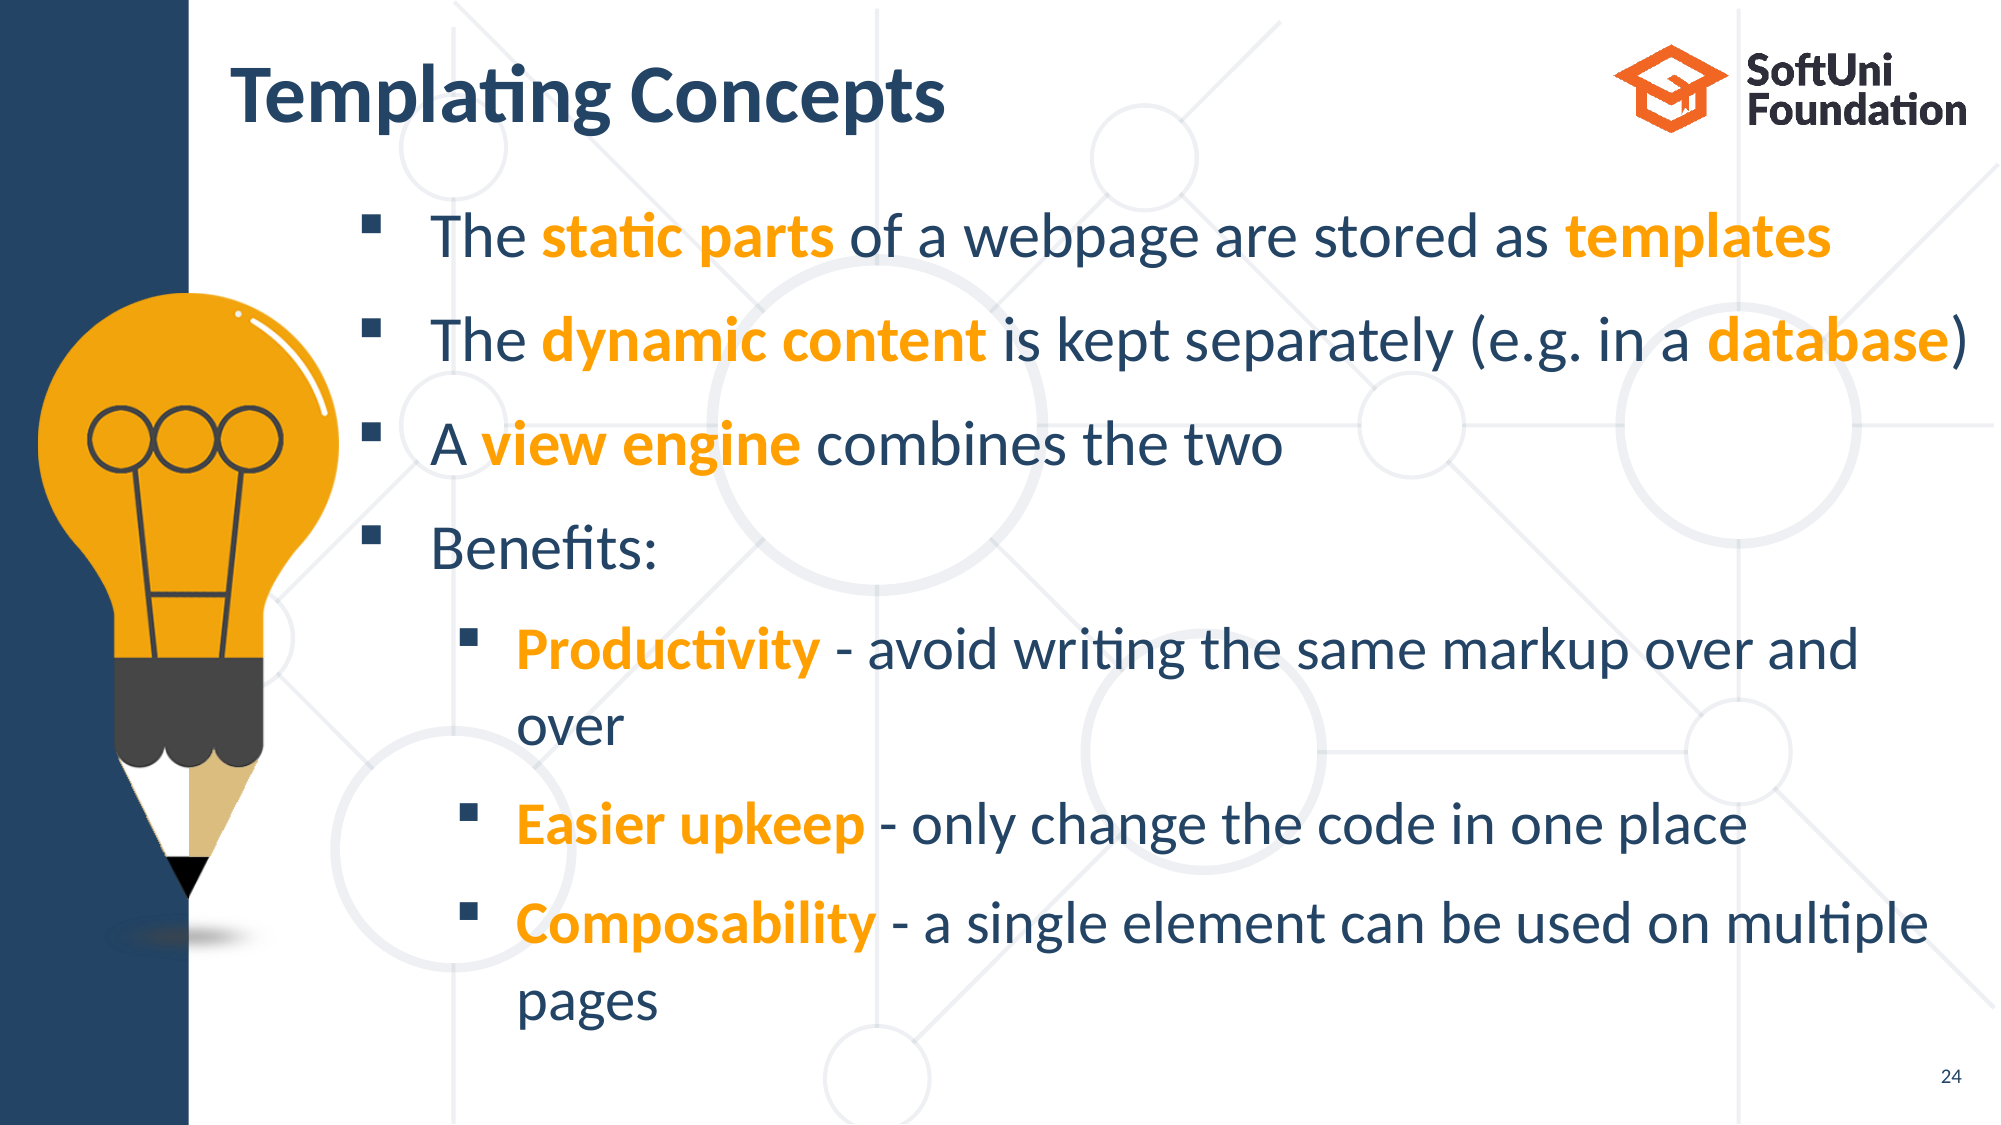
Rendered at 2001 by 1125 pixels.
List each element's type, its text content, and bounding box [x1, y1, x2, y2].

list The static parts of a webpage are stored as templates The dynamic content is kept separately (e.g. in a database) A view engine combines the two Benefits: Productivity - avoid writing the same markup over and over Easier upkeep - only change the code in one place Composability - a single element can be used on multiple pages [338, 183, 2000, 1050]
slide_number 24 [1897, 1049, 1968, 1101]
title Templating Concepts [212, 16, 1591, 162]
picture [1613, 44, 1966, 133]
picture [38, 293, 338, 961]
